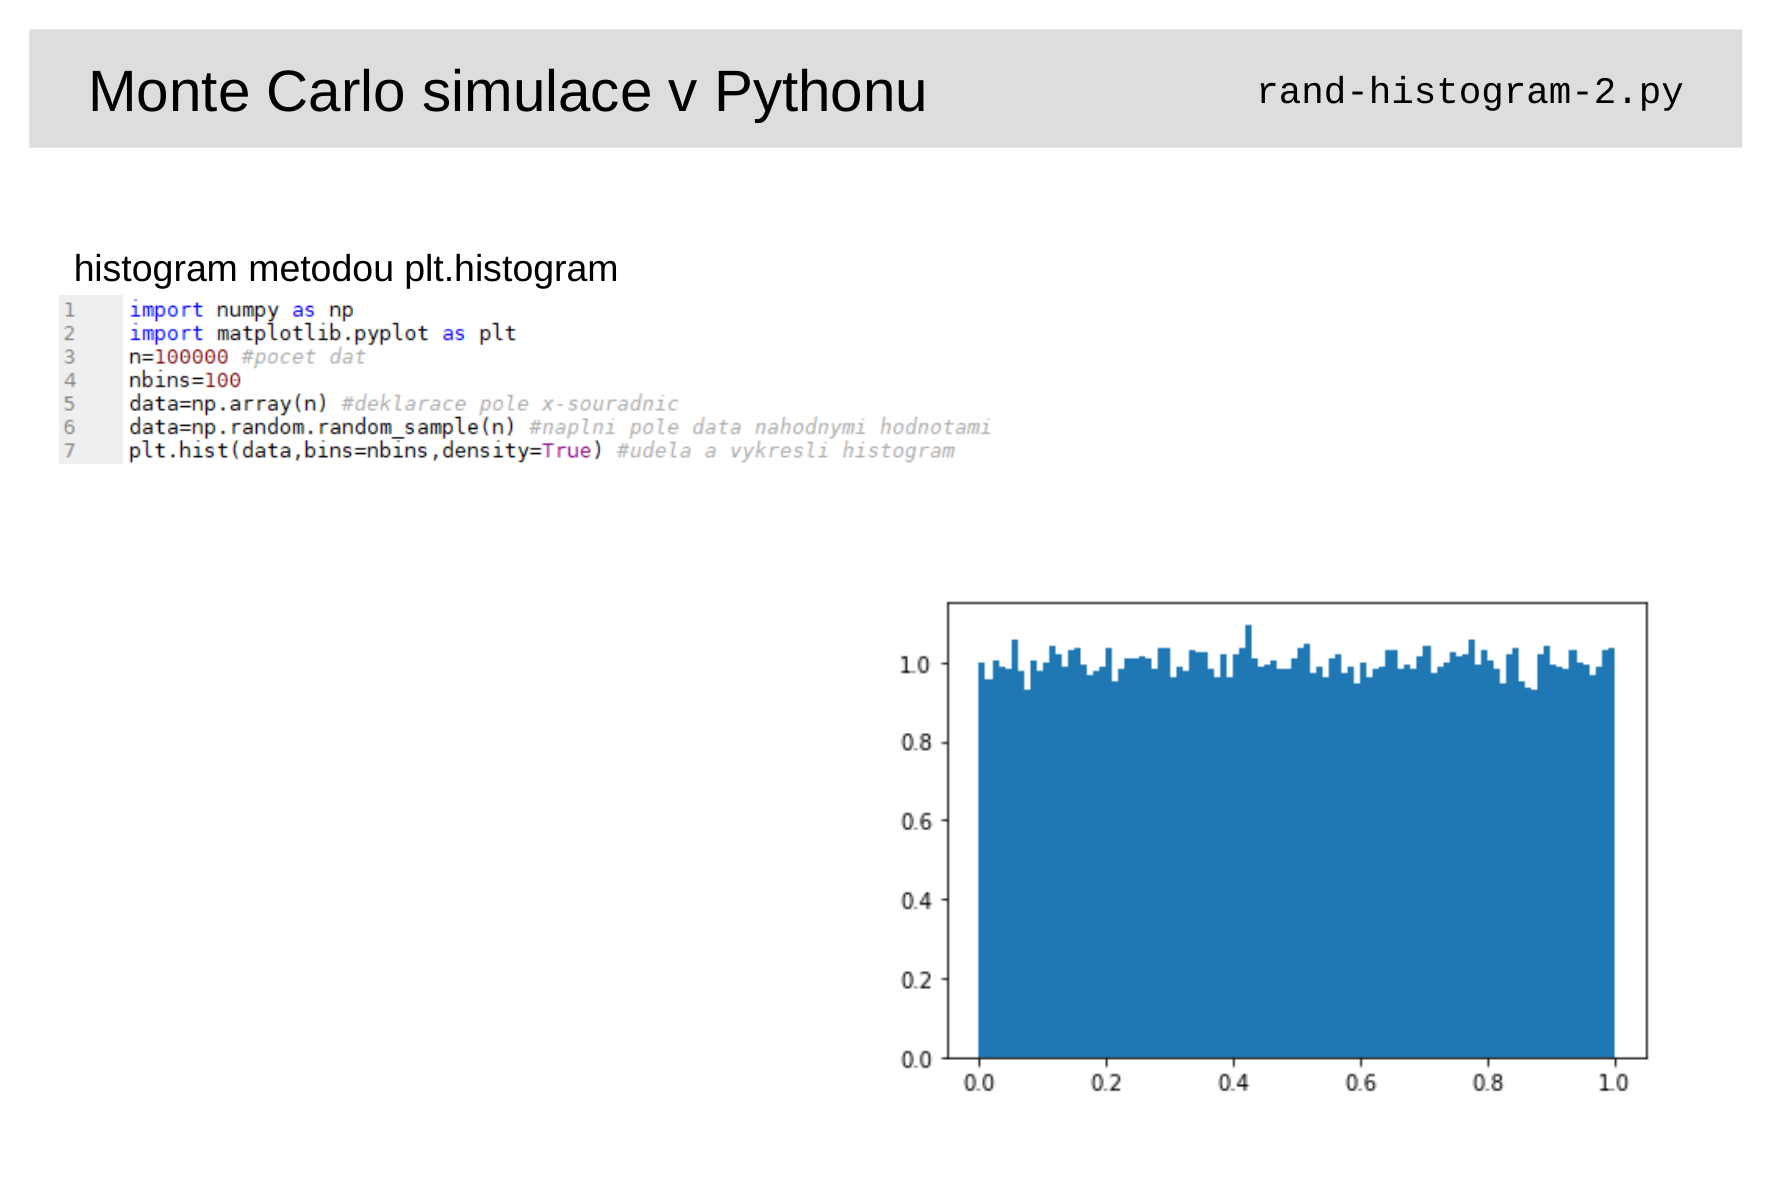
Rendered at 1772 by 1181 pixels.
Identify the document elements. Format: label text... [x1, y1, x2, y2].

text_box Monte Carlo simulace v Pythonu [29, 29, 1743, 148]
picture [885, 590, 1661, 1108]
text_box rand-histogram-2.py [1241, 58, 1699, 119]
text_box histogram metodou plt.histogram [58, 236, 886, 295]
picture [58, 295, 1013, 464]
